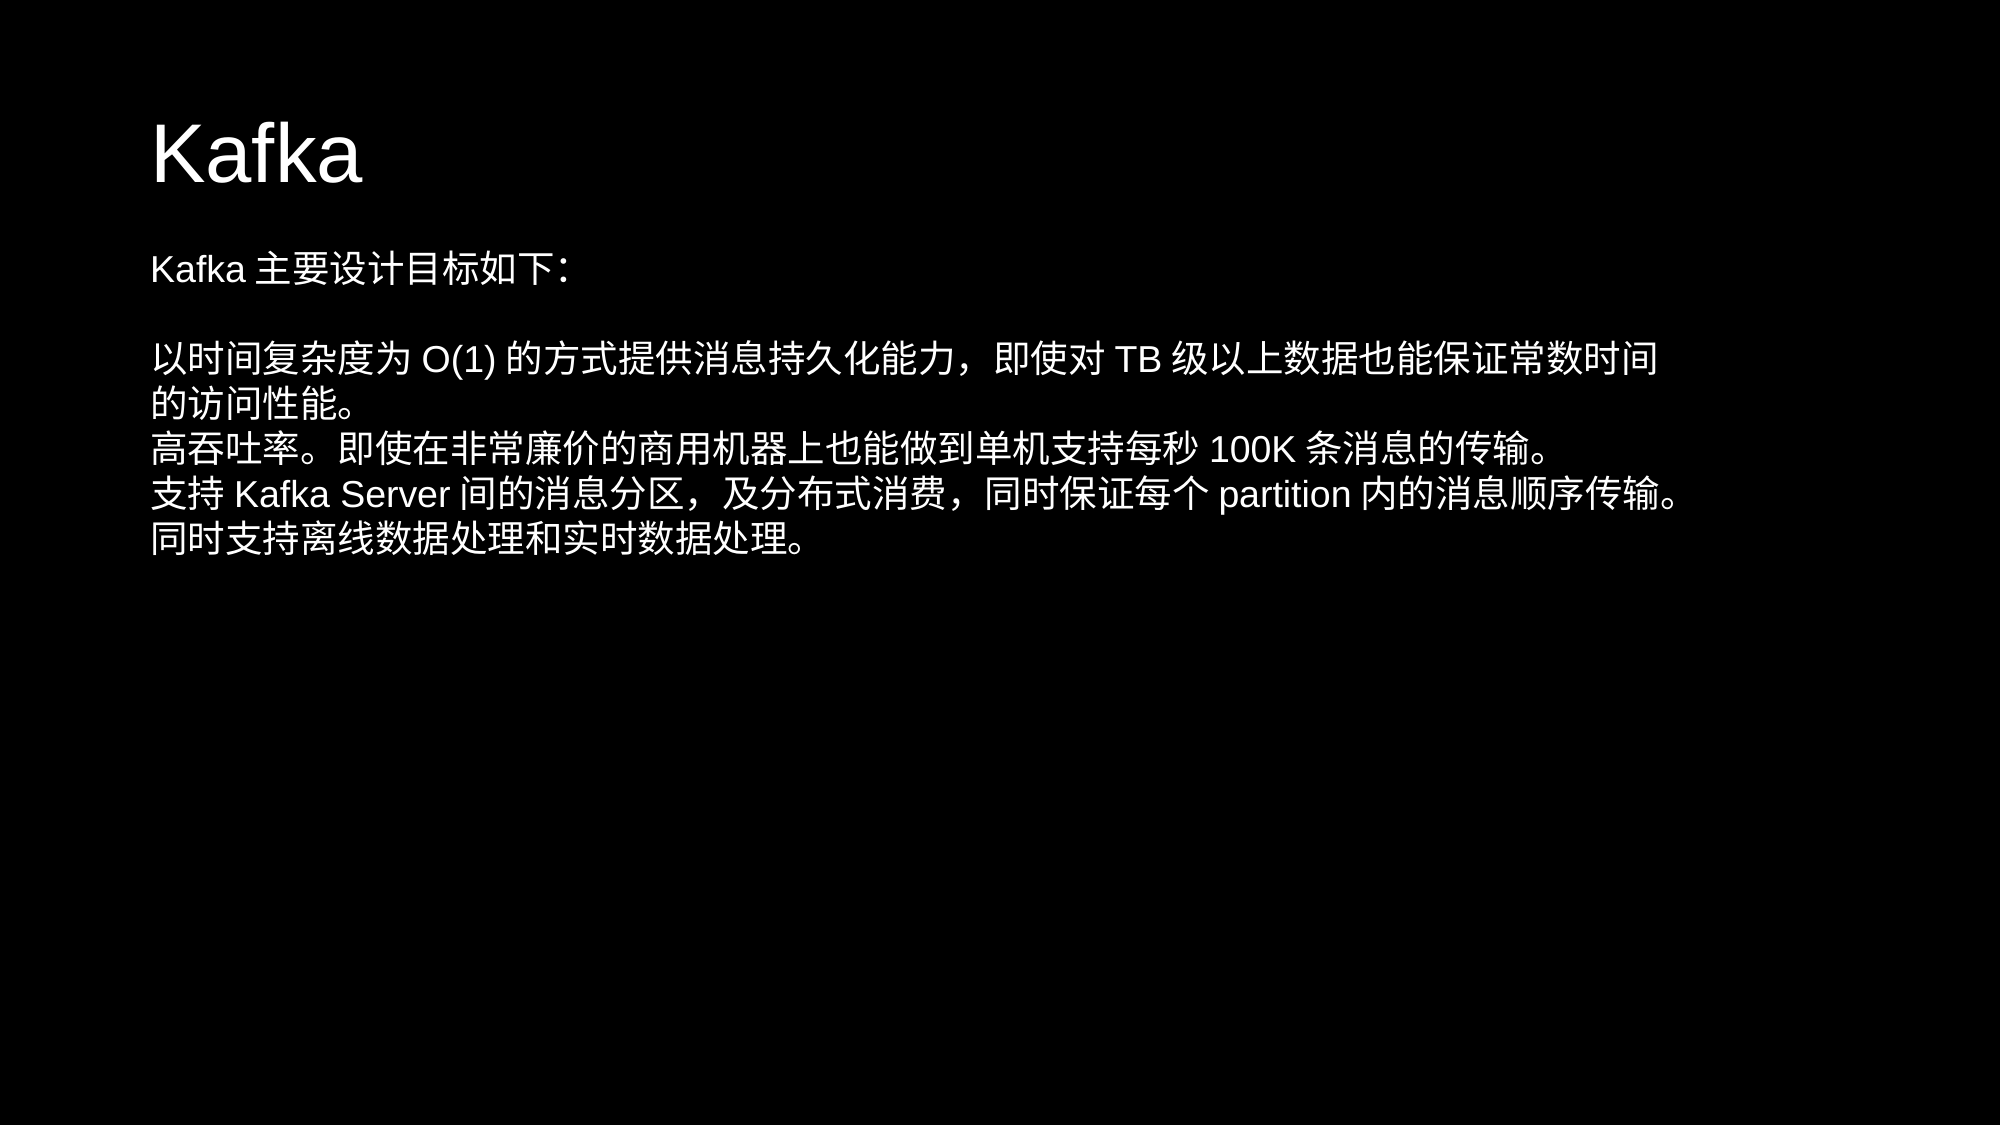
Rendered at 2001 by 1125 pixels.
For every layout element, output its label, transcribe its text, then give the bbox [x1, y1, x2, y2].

text_box Kafka Kafka主要设计目标如下： 以时间复杂度为O(1)的方式提供消息持久化能力，即使对TB级以上数据也能保证常数时间的访问性能。 高吞吐率。即使在非常廉价的商用机器上也能做到单机支持每秒100K条消息的传输。 支持Kafka Server间的消息分区，及分布式消费，同时保证每个partition内的消息顺序传输。 同时支持离线数据处理和实时数据处理。 Scale out:支持在线水平扩展 [135, 92, 1692, 612]
